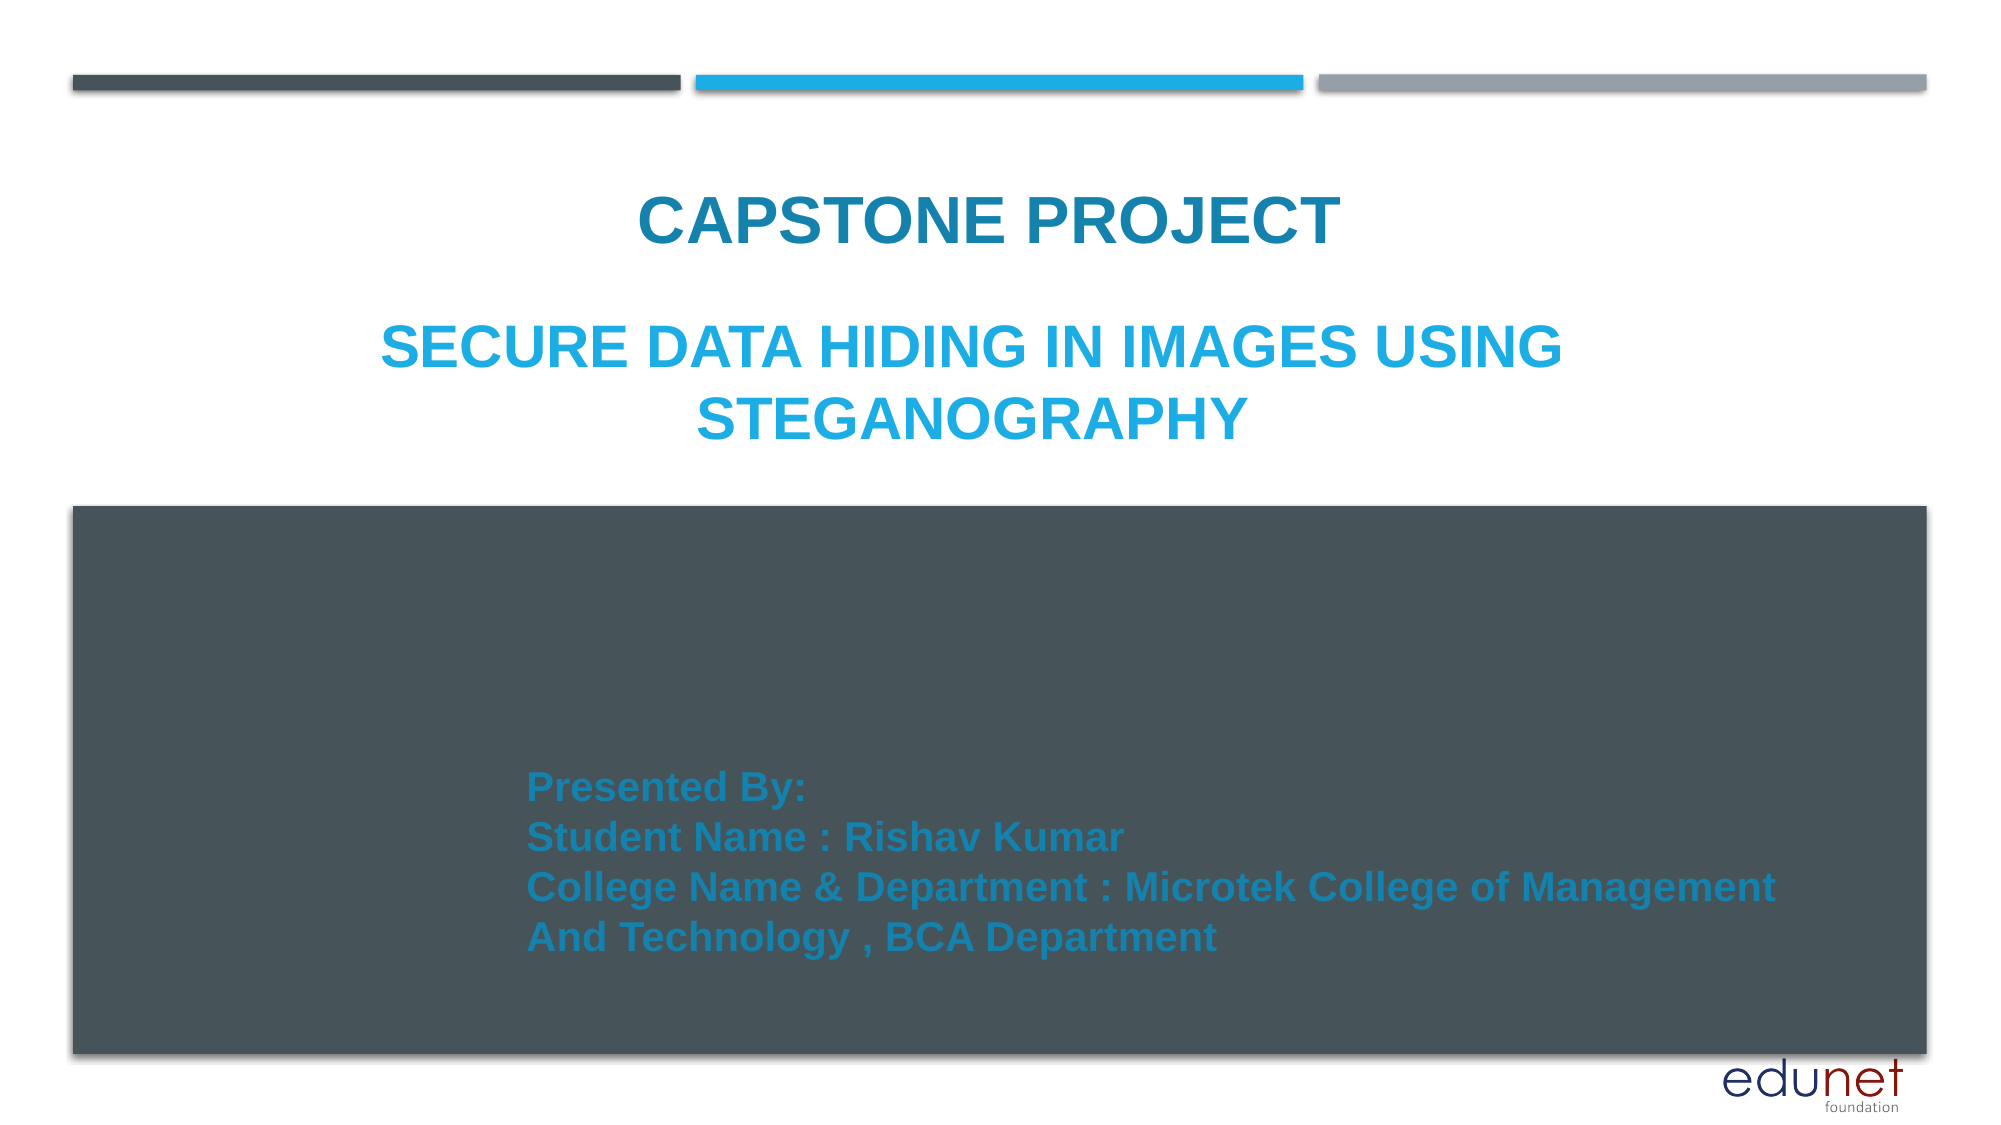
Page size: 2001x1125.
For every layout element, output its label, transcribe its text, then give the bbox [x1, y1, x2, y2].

text_box Presented By: Student Name : Rishav Kumar College Name & Department : Microtek College of Management And Technology , BCA Department [511, 752, 1821, 1018]
picture [1719, 1056, 1905, 1116]
title Secure Data hiding in images using steganography [222, 298, 1723, 460]
text_box CAPSTONE PROJECT [0, 169, 2000, 265]
